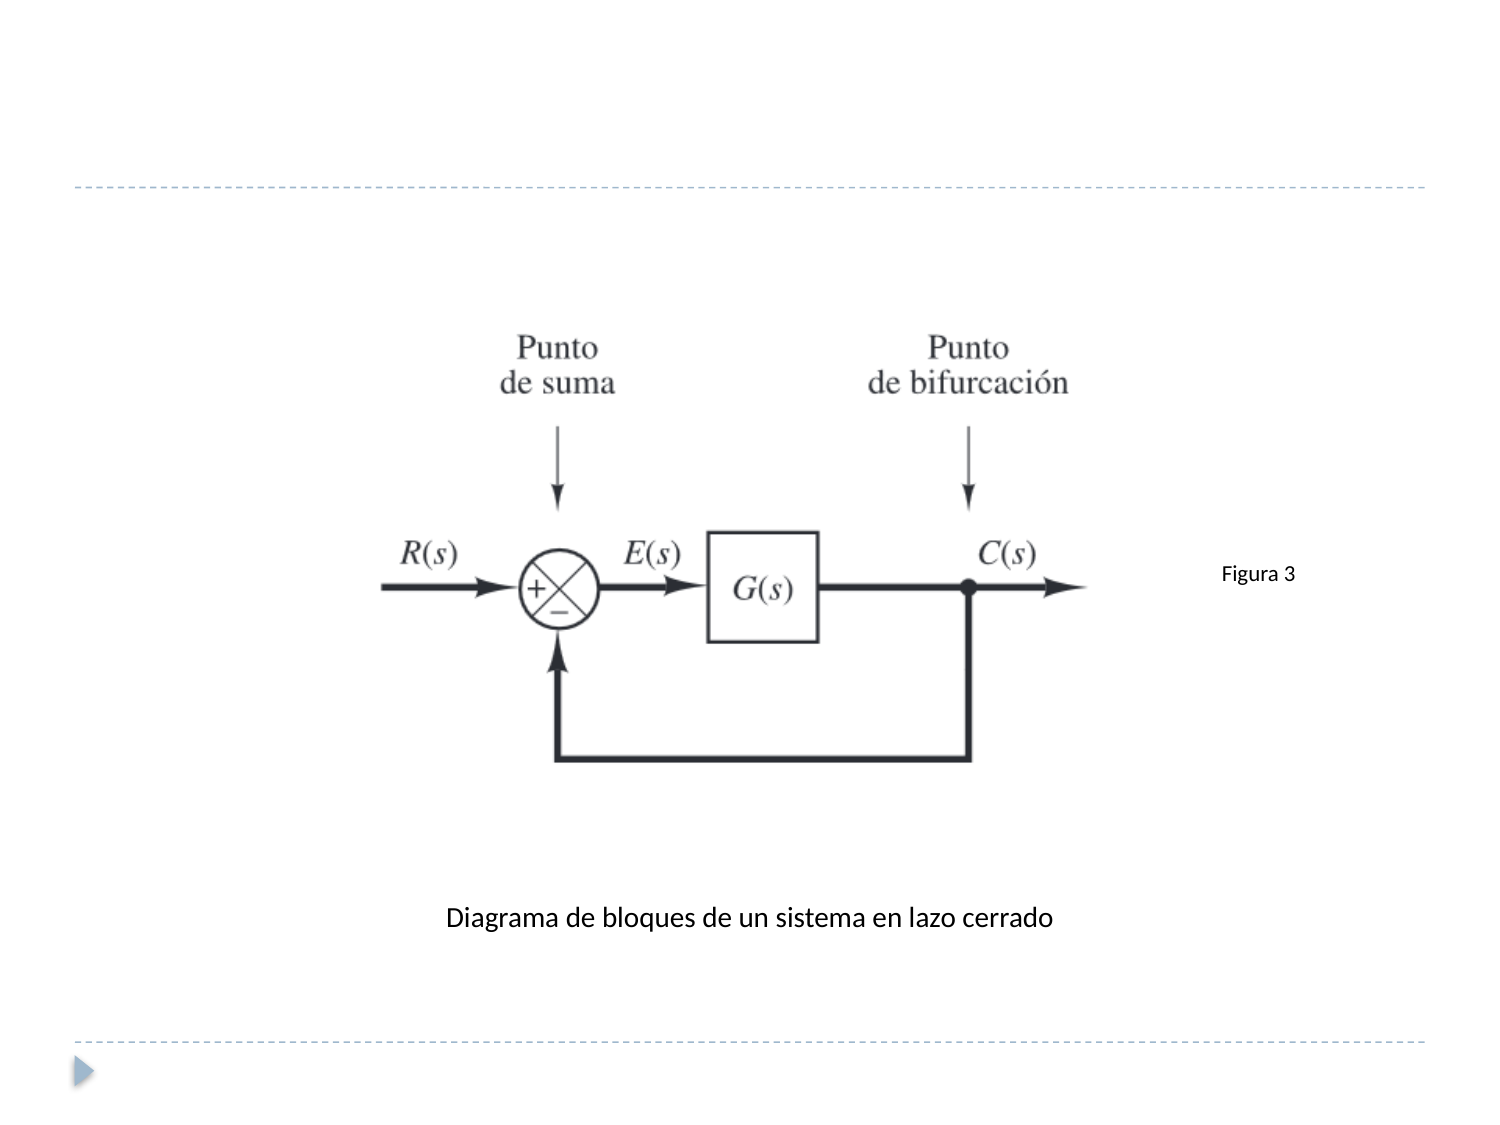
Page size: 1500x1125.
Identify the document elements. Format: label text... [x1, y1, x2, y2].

text_box Diagrama de bloques de un sistema en lazo cerrado [0, 890, 1500, 941]
text_box Figura 3 [1206, 550, 1327, 594]
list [340, 280, 1160, 788]
